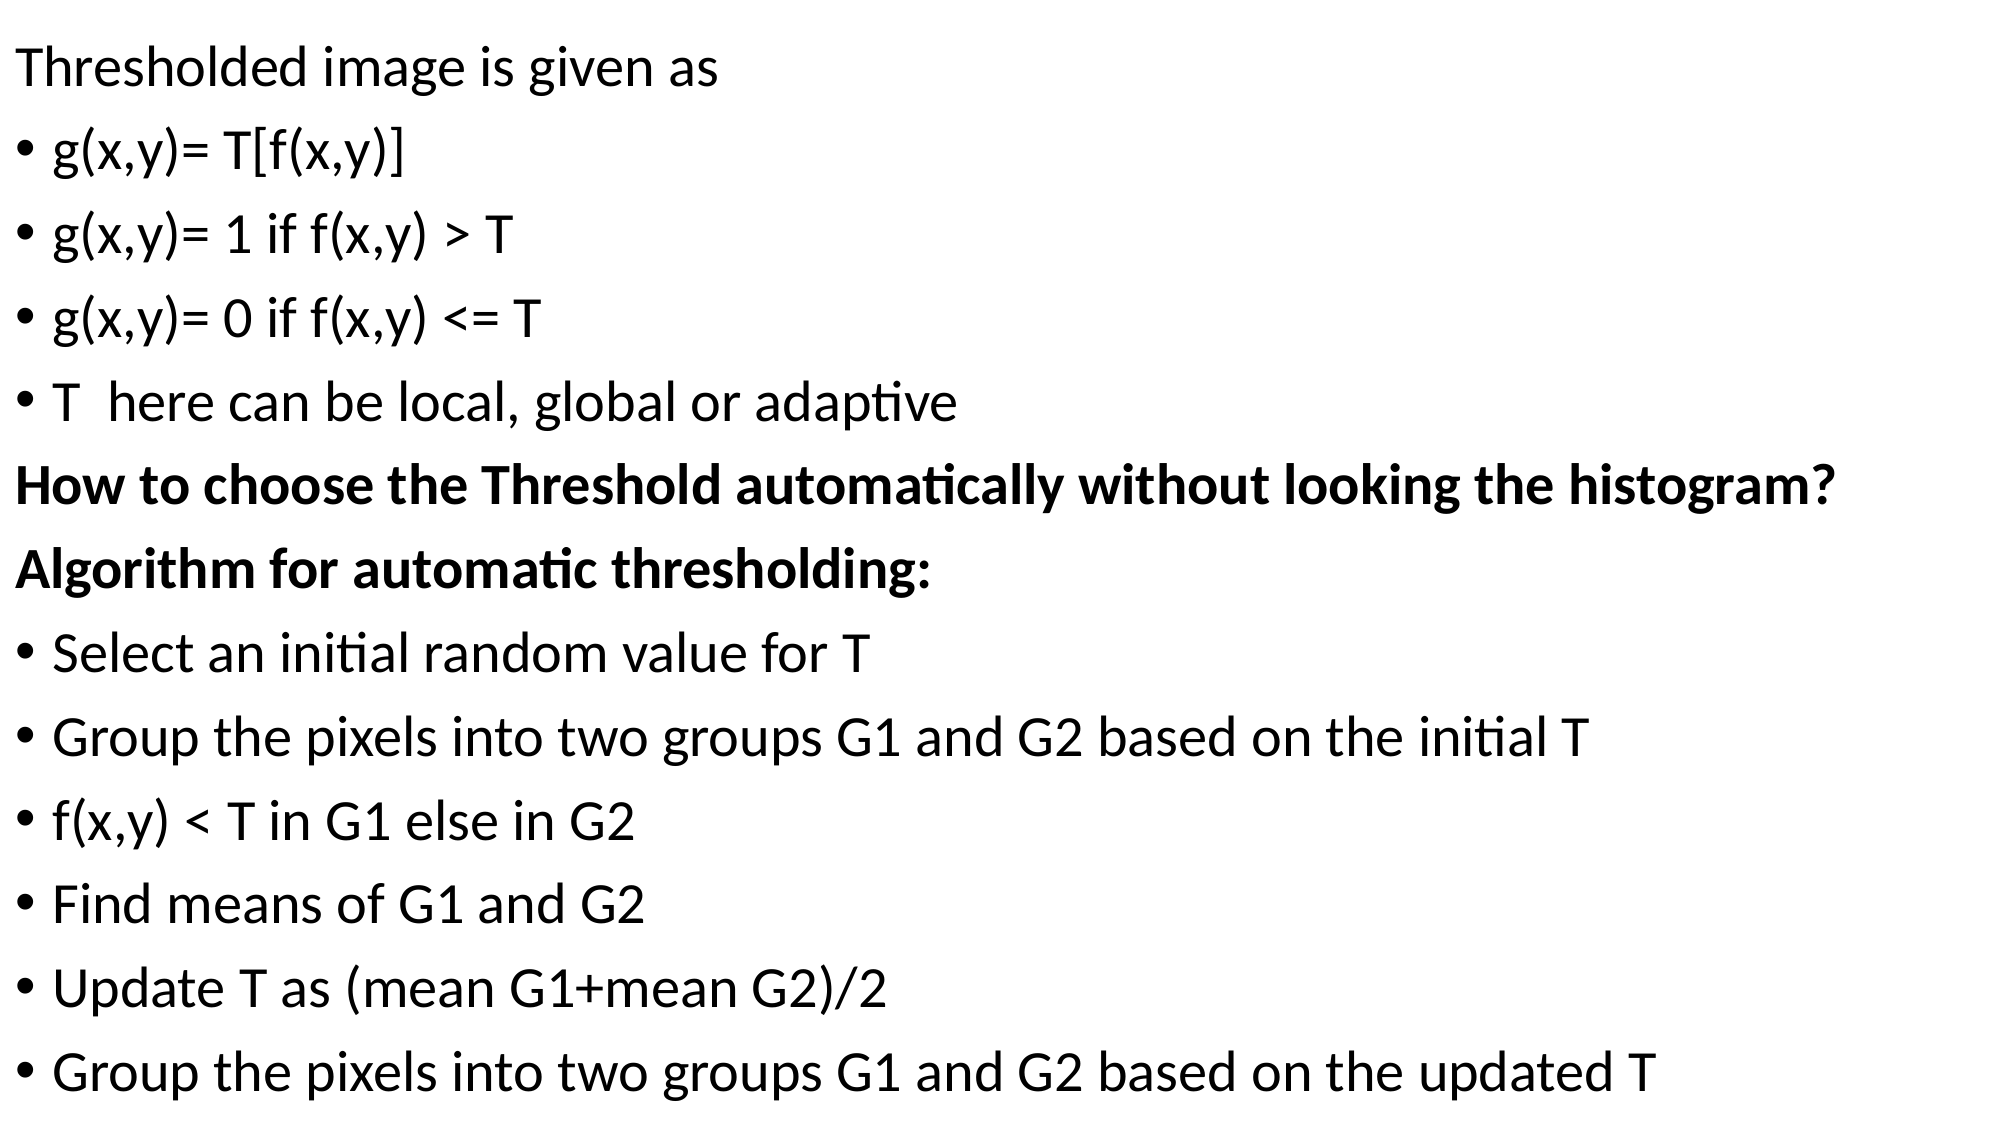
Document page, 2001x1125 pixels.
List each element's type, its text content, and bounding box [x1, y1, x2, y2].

list Thresholded image is given as g(x,y)= T[f(x,y)] g(x,y)= 1 if f(x,y) > T g(x,y)= 0 if f(x,y) <= T T here can be local, global or adaptive How to choose the Threshold automatically without looking the histogram? Algorithm for automatic thresholding: Select an initial random value for T Group the pixels into two groups G1 and G2 based on the initial T f(x,y) < T in G1 else in G2 Find means of G1 and G2 Update T as (mean G1+mean G2)/2 Group the pixels into two groups G1 and G2 based on the updated T [0, 28, 2000, 1113]
